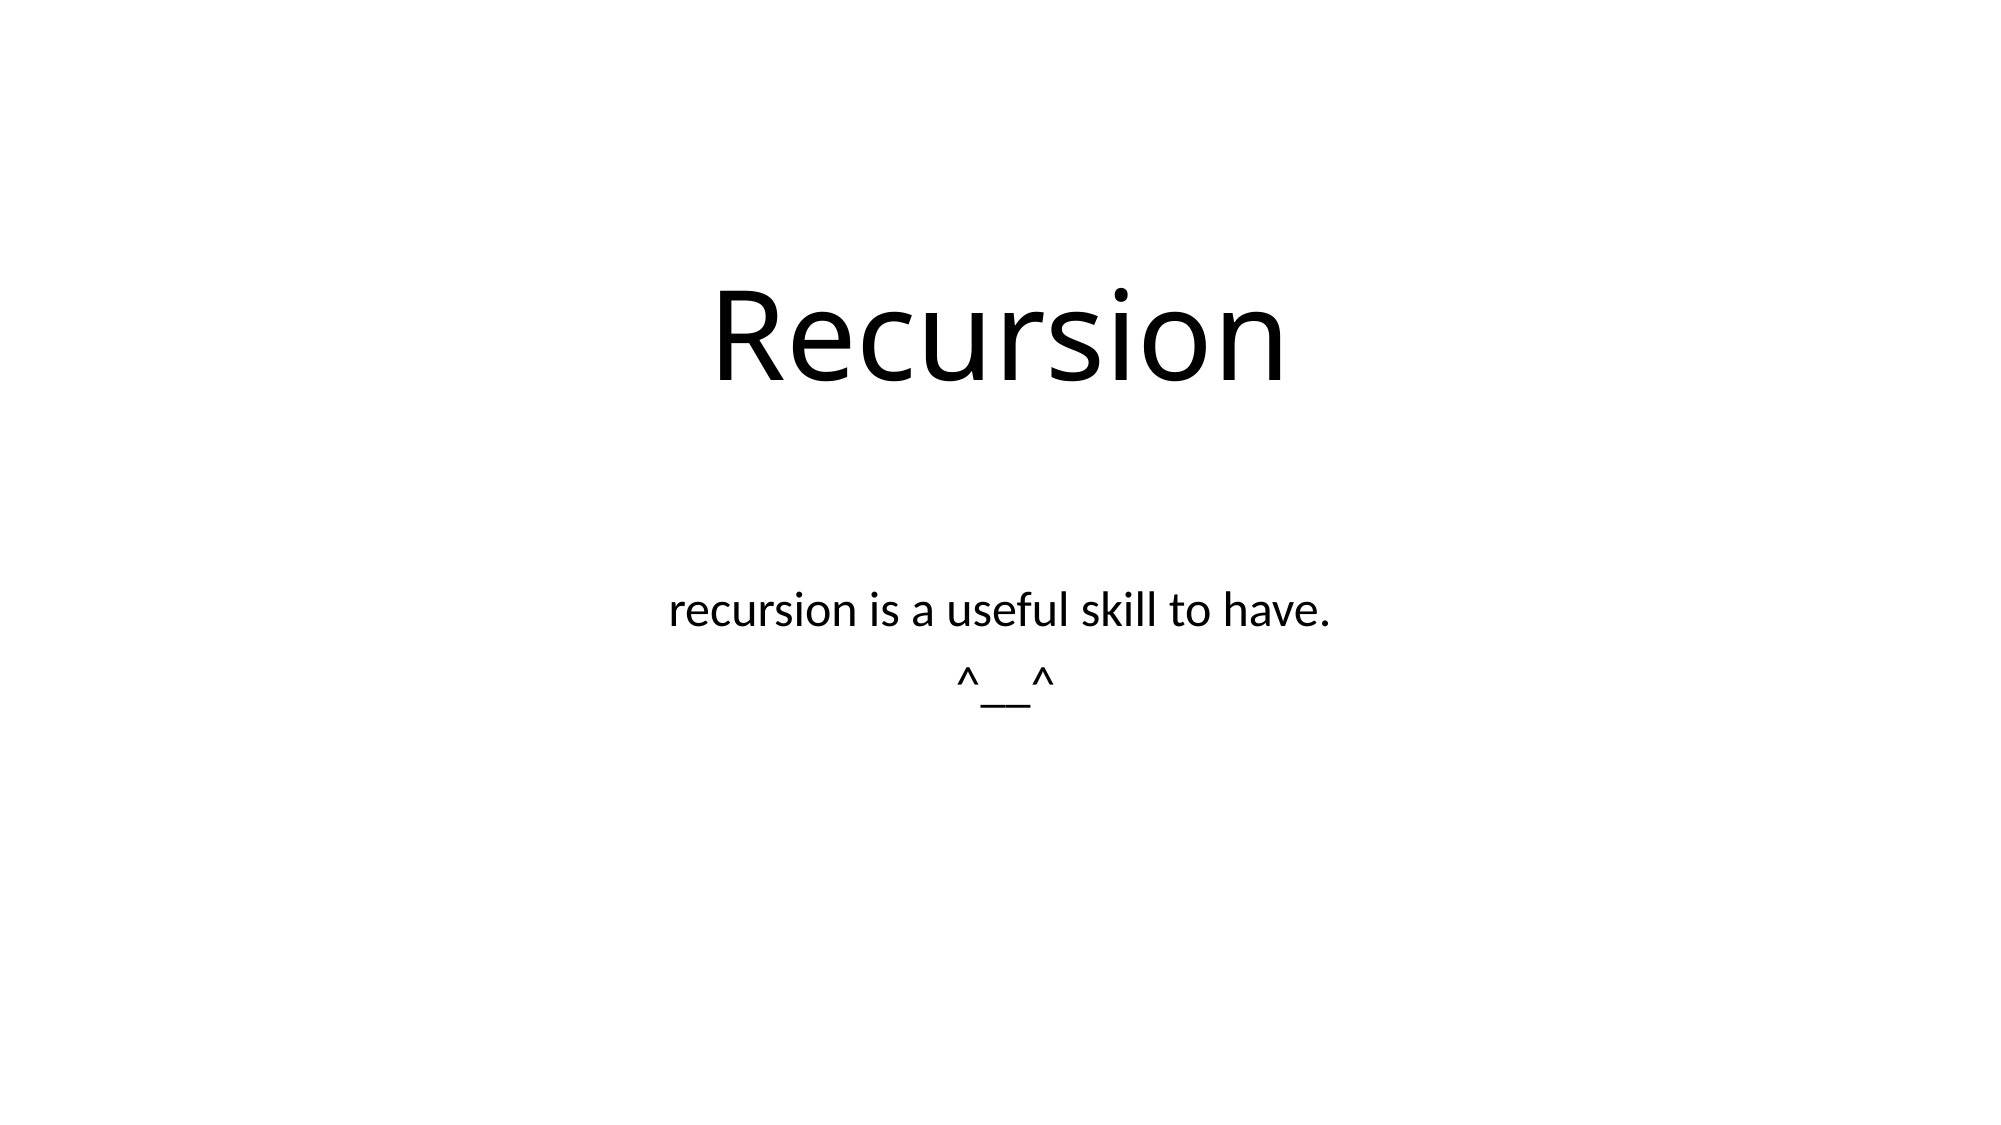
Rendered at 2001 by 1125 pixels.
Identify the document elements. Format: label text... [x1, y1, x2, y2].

title Recursion [249, 245, 1750, 415]
subtitle recursion is a useful skill to have. ^__^ [249, 575, 1750, 897]
